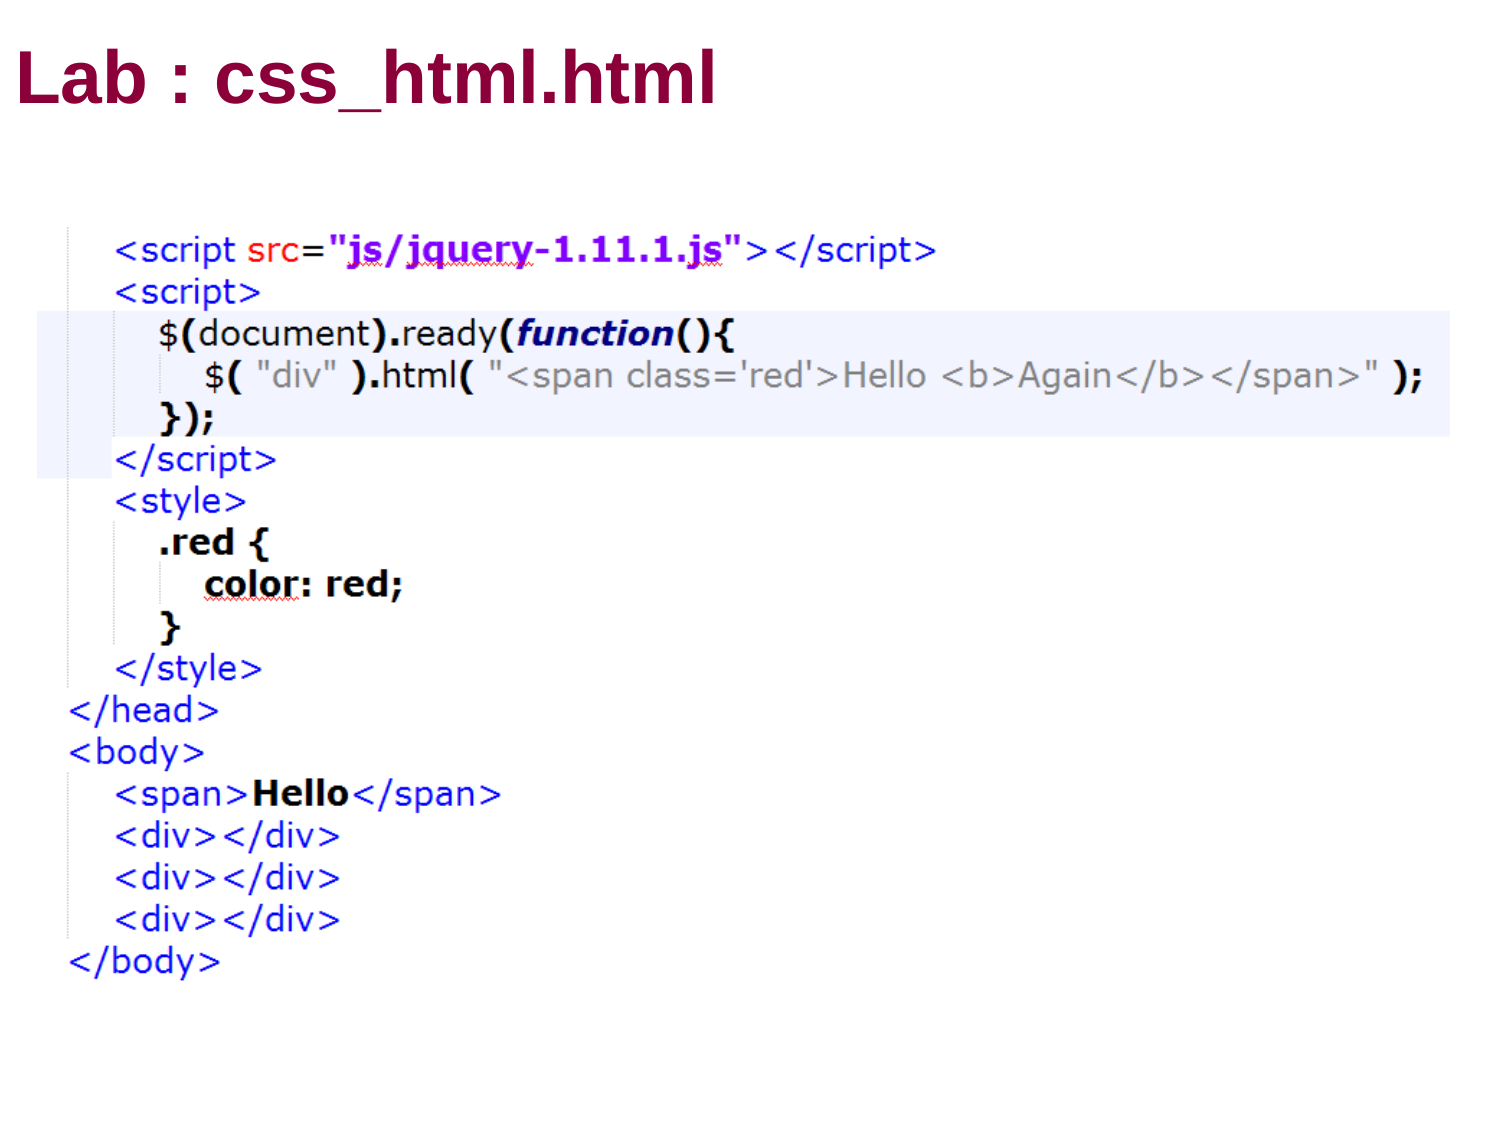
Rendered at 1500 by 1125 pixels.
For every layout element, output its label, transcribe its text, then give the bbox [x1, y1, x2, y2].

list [37, 226, 1451, 982]
title Lab : css_html.html [0, 0, 1476, 148]
